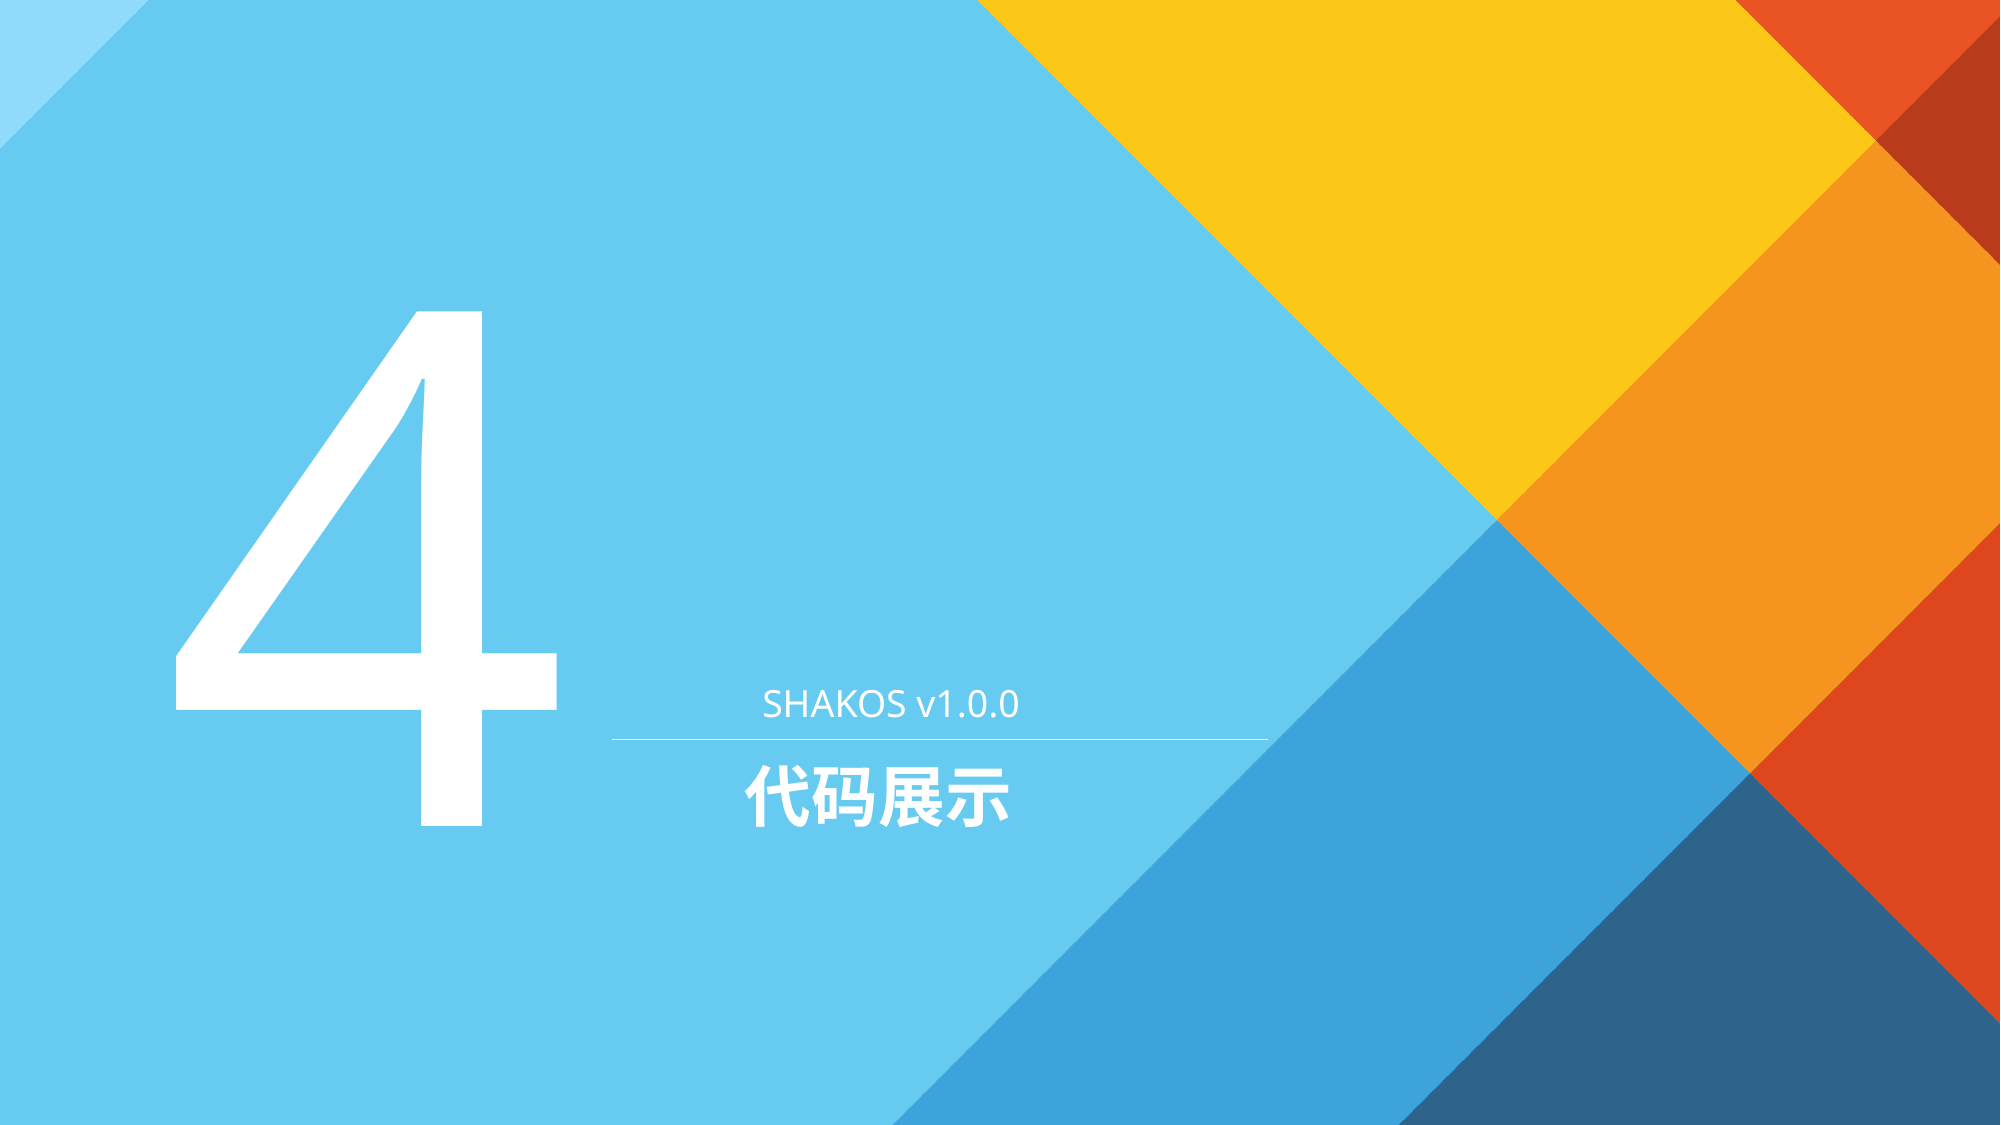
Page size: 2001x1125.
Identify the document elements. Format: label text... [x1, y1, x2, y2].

picture [0, 0, 2000, 1125]
text_box SHAKOS v1.0.0 [747, 672, 1035, 733]
text_box 4 [146, 102, 587, 978]
text_box 代码展示 [611, 747, 1146, 842]
